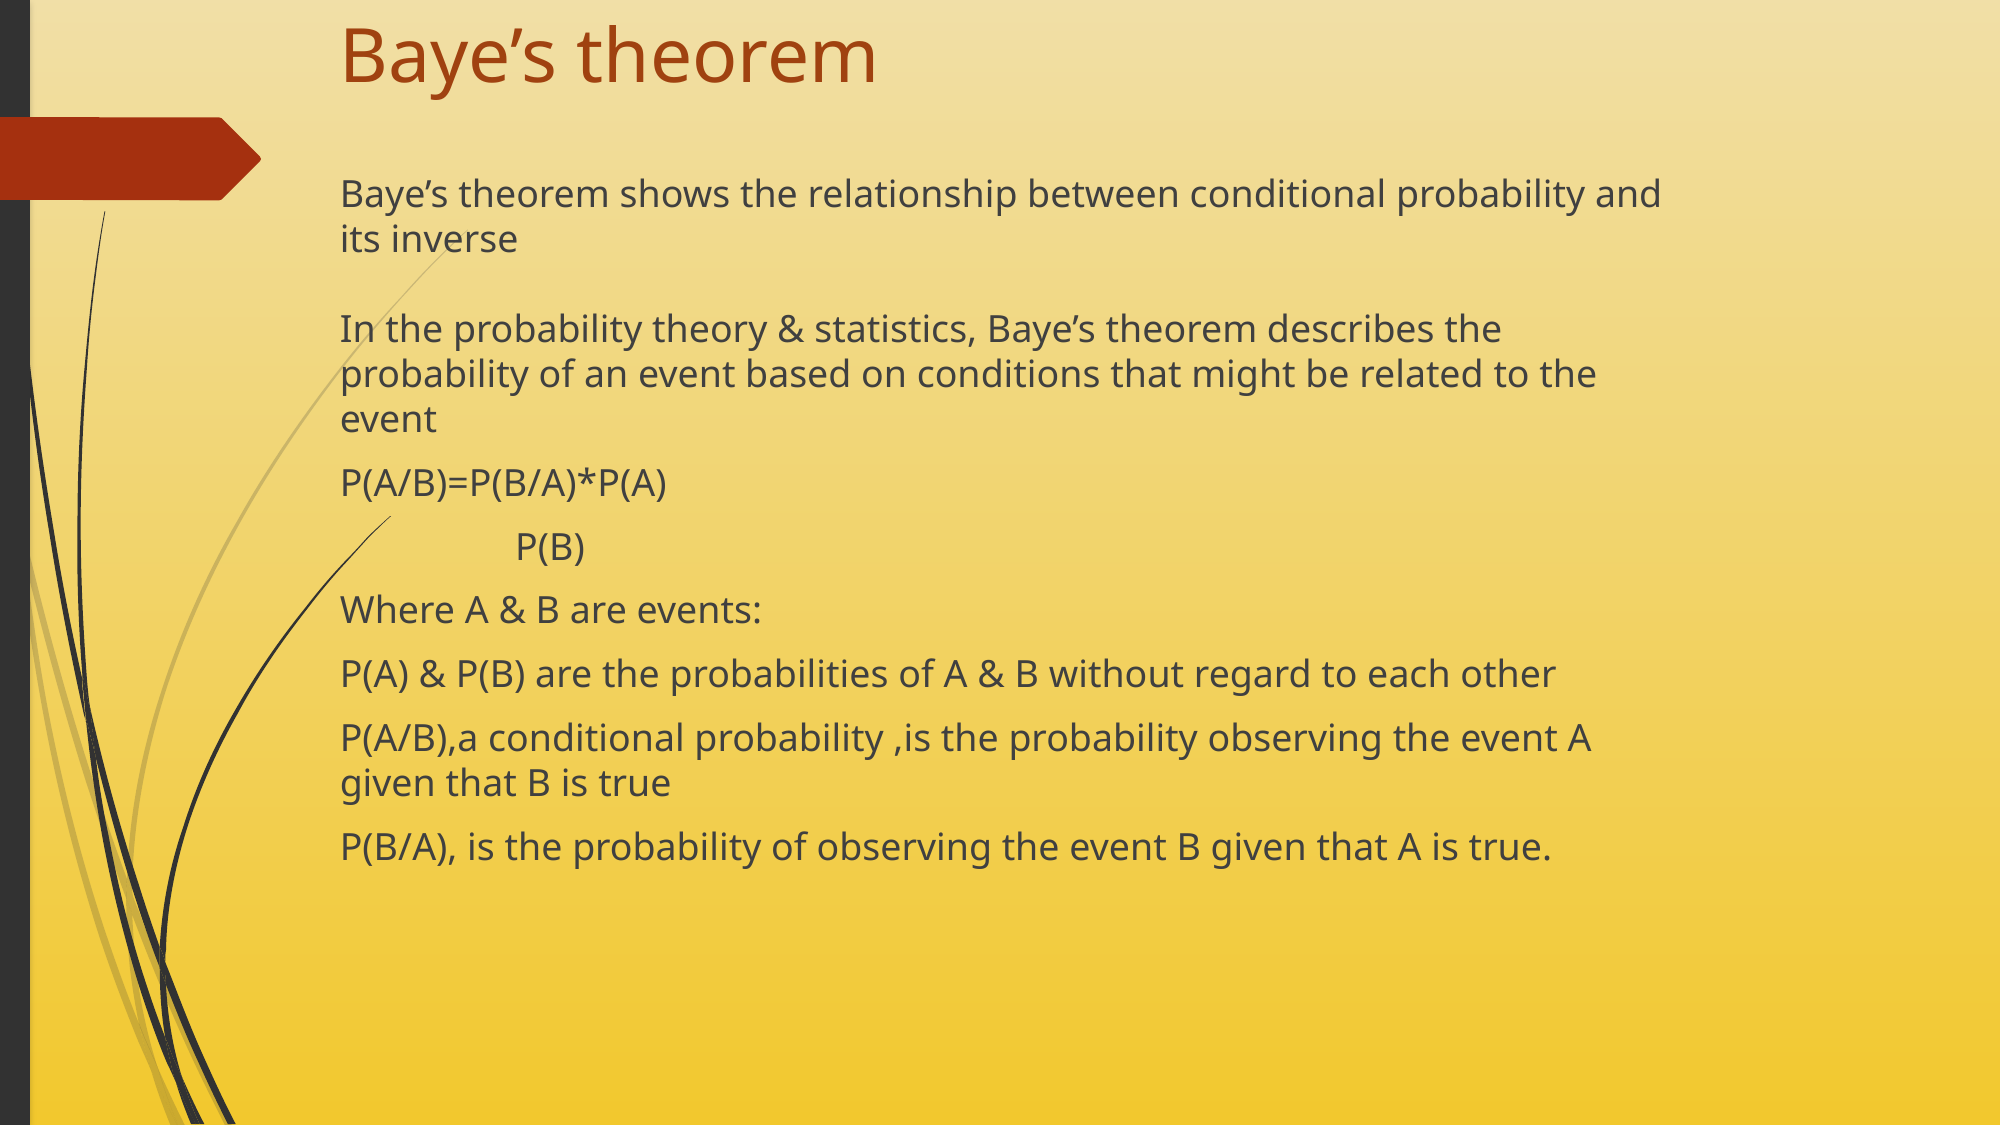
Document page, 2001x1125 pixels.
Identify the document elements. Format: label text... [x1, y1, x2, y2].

text_box Baye’s theorem shows the relationship between conditional probability and its inverse In the probability theory & statistics, Baye’s theorem describes the probability of an event based on conditions that might be related to the event P(A/B)=P(B/A)*P(A) P(B) Where A & B are events: P(A) & P(B) are the probabilities of A & B without regard to each other P(A/B),a conditional probability ,is the probability observing the event A given that B is true P(B/A), is the probability of observing the event B given that A is true. [324, 211, 1700, 960]
title Baye’s theorem [324, 0, 1787, 211]
